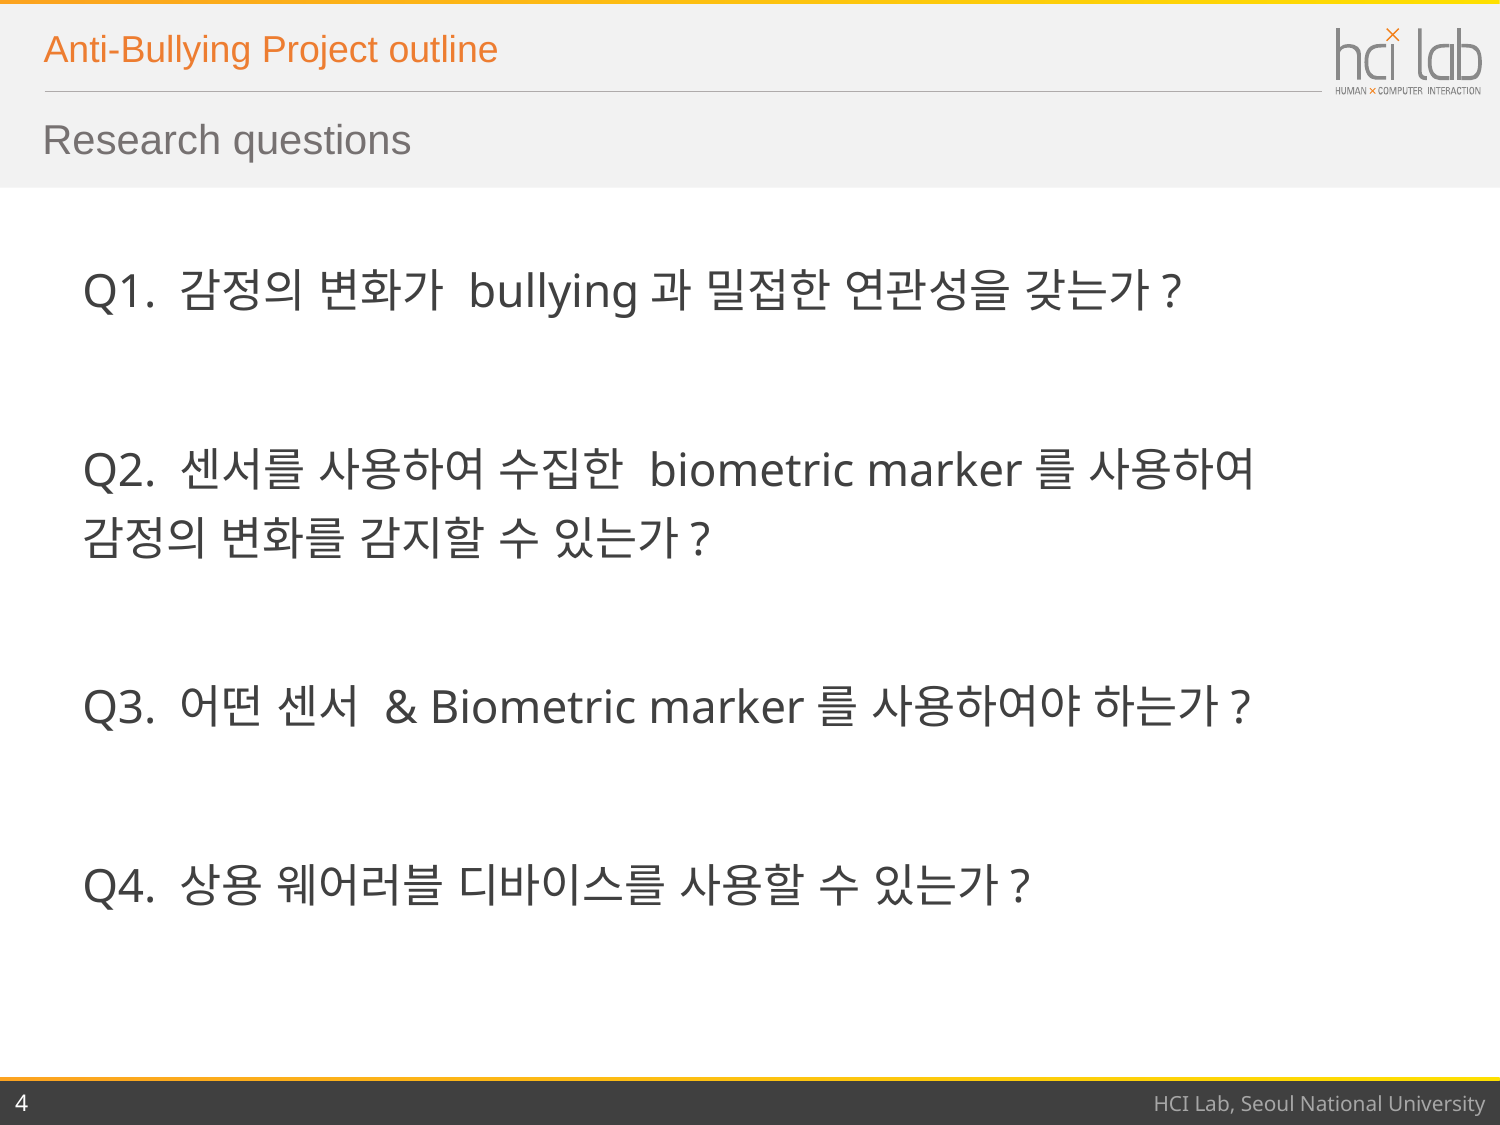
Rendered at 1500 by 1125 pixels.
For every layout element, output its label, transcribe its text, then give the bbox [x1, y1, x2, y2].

list Q1. 감정의 변화가 bullying과 밀접한 연관성을 갖는가? Q2. 센서를 사용하여 수집한 biometric marker를 사용하여 감정의 변화를 감지할 수 있는가? Q3. 어떤 센서 & Biometric marker를 사용하여야 하는가? Q4. 상용 웨어러블 디바이스를 사용할 수 있는가? [67, 240, 1397, 1015]
title Anti-Bullying Project outline [43, 30, 1167, 71]
slide_number 4 [0, 1086, 85, 1123]
list Research questions [42, 118, 1396, 165]
